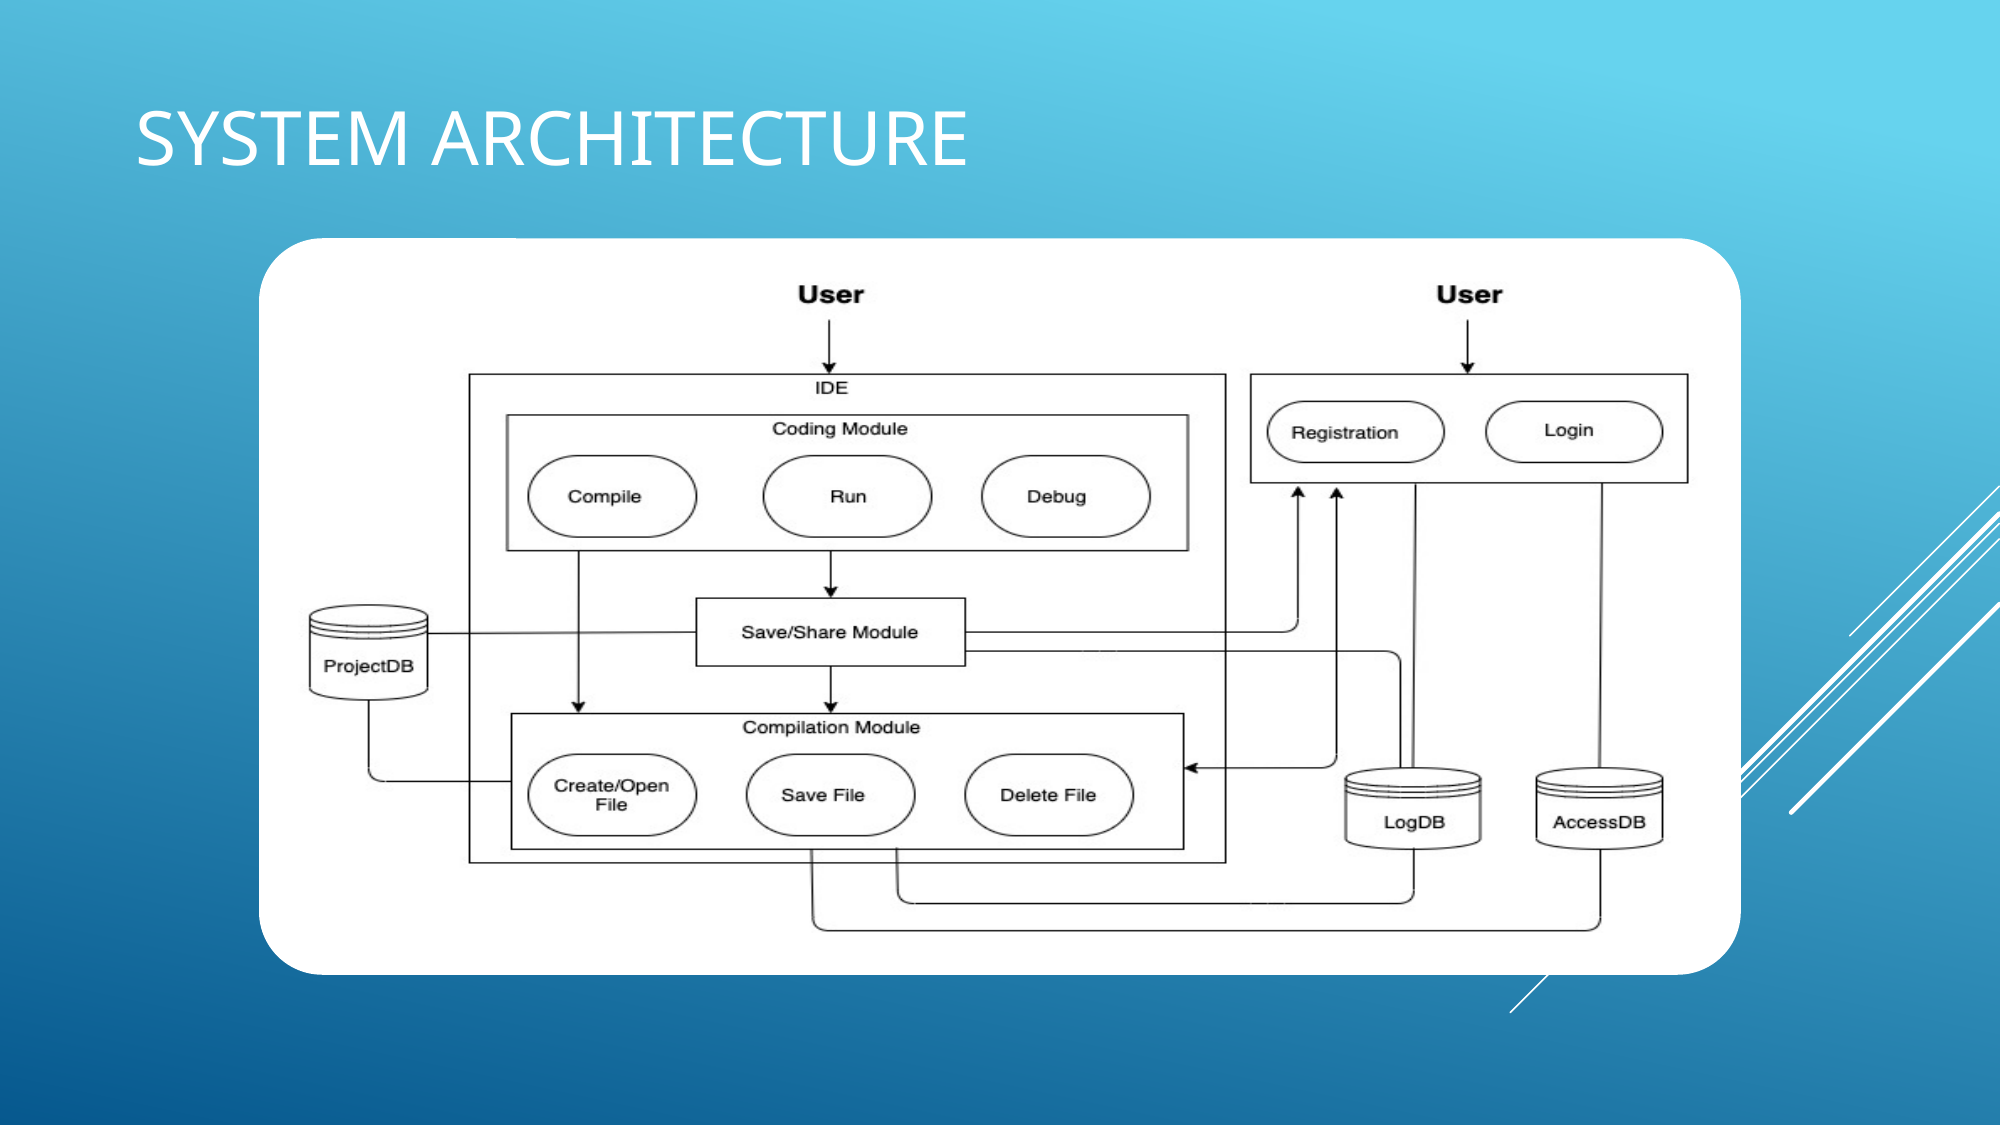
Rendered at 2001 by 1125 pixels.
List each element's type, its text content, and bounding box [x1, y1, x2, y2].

picture [258, 238, 1742, 975]
title SYSTEM ARCHITECTURE [128, 0, 1341, 189]
